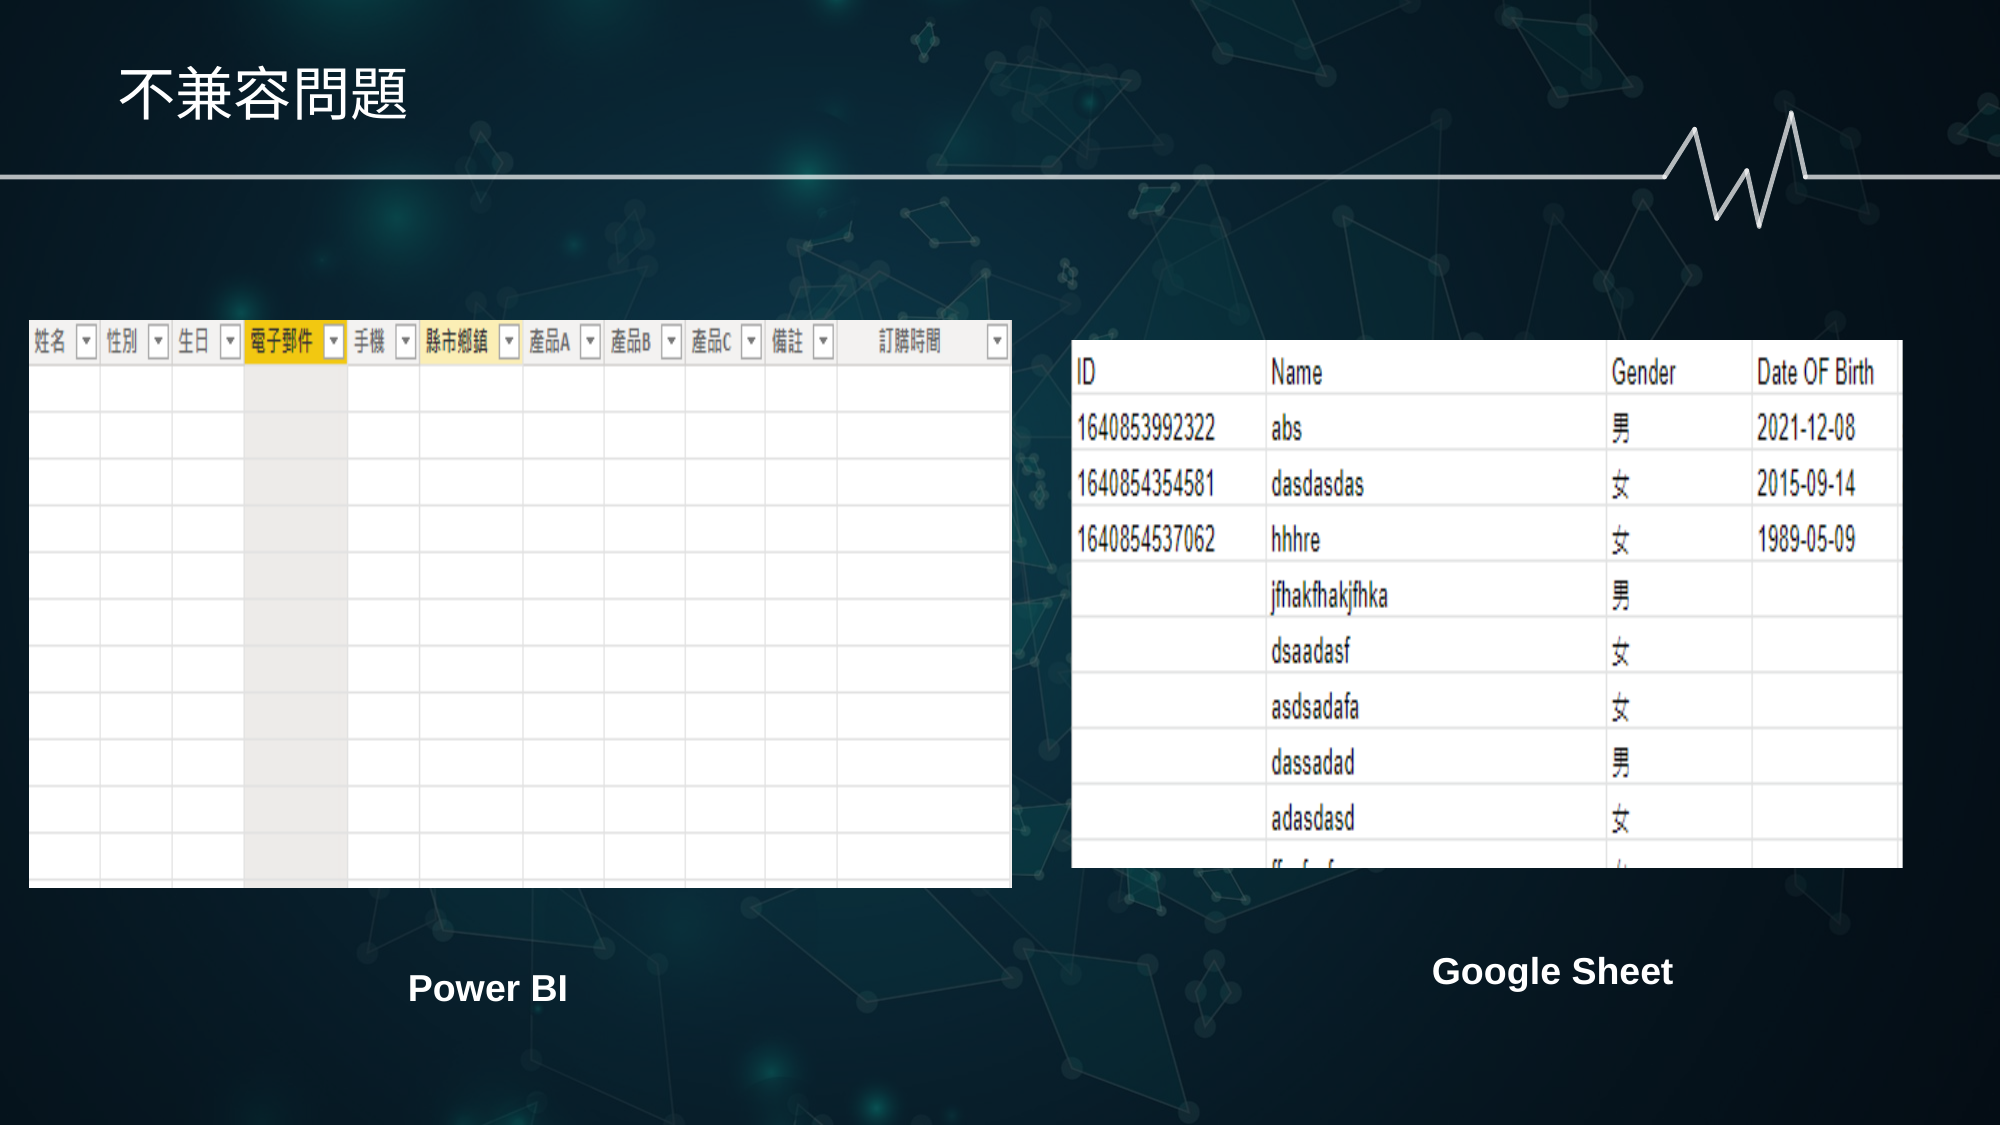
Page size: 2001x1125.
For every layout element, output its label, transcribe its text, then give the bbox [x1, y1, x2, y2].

text_box Power BI [393, 947, 641, 1017]
text_box 不兼容問題 [102, 49, 684, 112]
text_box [0, 112, 2000, 227]
picture [0, 227, 2000, 1125]
picture [0, 0, 2000, 112]
text_box Google Sheet [1417, 930, 1760, 1000]
